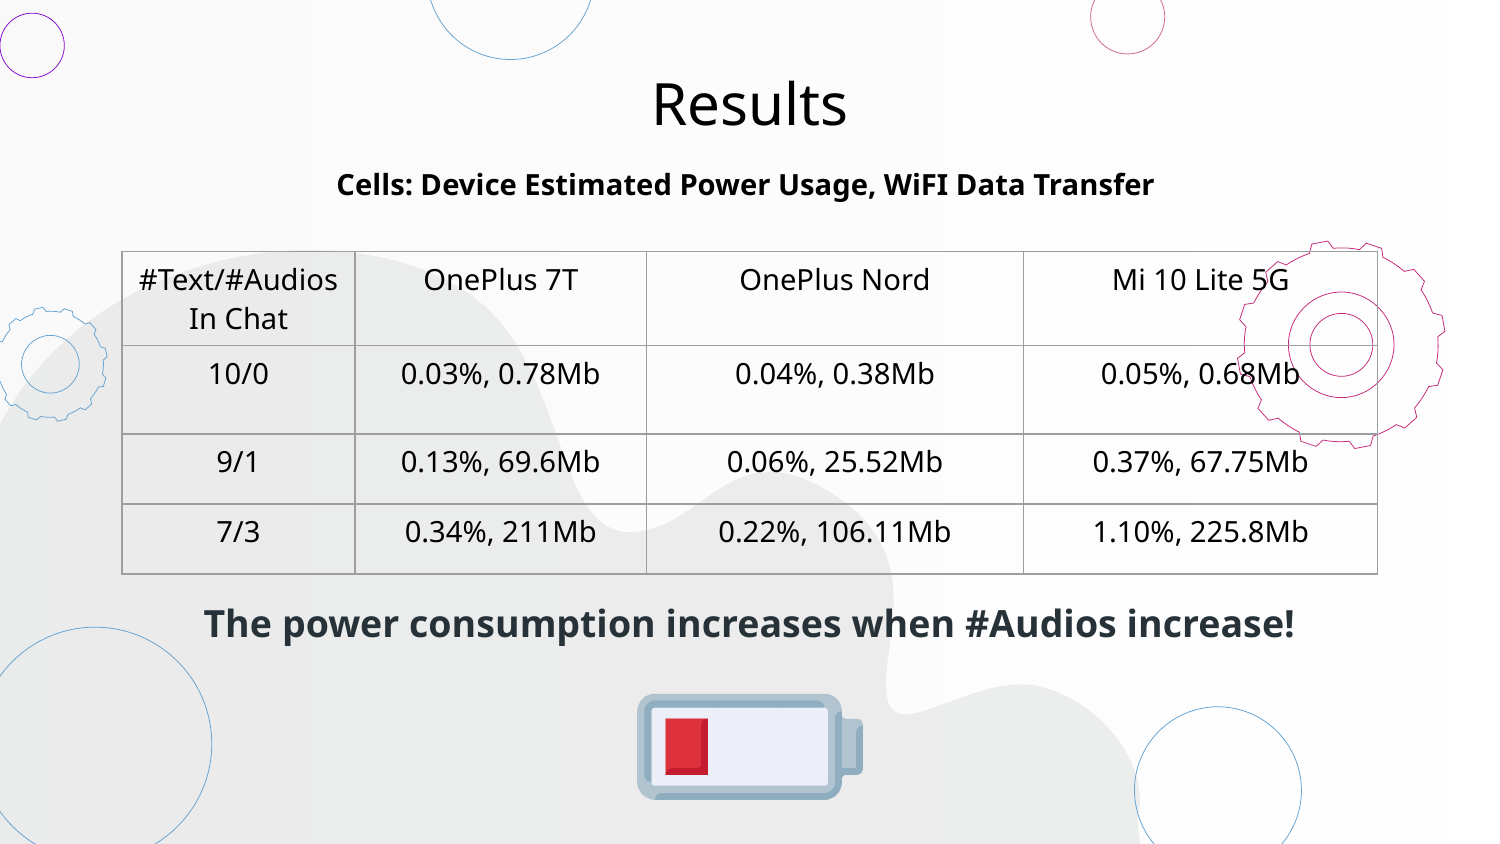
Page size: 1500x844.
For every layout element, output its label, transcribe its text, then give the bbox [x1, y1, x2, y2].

table_header OnePlus Nord [647, 252, 1023, 345]
table_cell 0.13%, 69.6Mb [356, 435, 646, 503]
table_cell 0.37%, 67.75Mb [1024, 435, 1377, 503]
table_cell 0.06%, 25.52Mb [647, 435, 1023, 503]
table_cell 7/3 [123, 505, 354, 573]
table_header #Text/#Audios In Chat [123, 252, 354, 345]
table_cell 0.34%, 211Mb [356, 505, 646, 573]
table_cell 0.05%, 0.68Mb [1024, 346, 1377, 433]
table_cell 1.10%, 225.8Mb [1024, 505, 1377, 573]
table_cell 10/0 [123, 346, 354, 433]
text_box The power consumption increases when #Audios increase! [0, 592, 1500, 653]
table_header Mi 10 Lite 5G [1024, 252, 1377, 345]
table_cell 0.22%, 106.11Mb [647, 505, 1023, 573]
picture [636, 633, 864, 844]
table_cell 0.04%, 0.38Mb [647, 346, 1023, 433]
text_box Results [0, 59, 1500, 144]
table_cell 0.03%, 0.78Mb [356, 346, 646, 433]
text_box Cells: Device Estimated Power Usage, WiFI Data Transfer [0, 159, 1500, 209]
table_cell 9/1 [123, 435, 354, 503]
table_header OnePlus 7T [356, 252, 646, 345]
